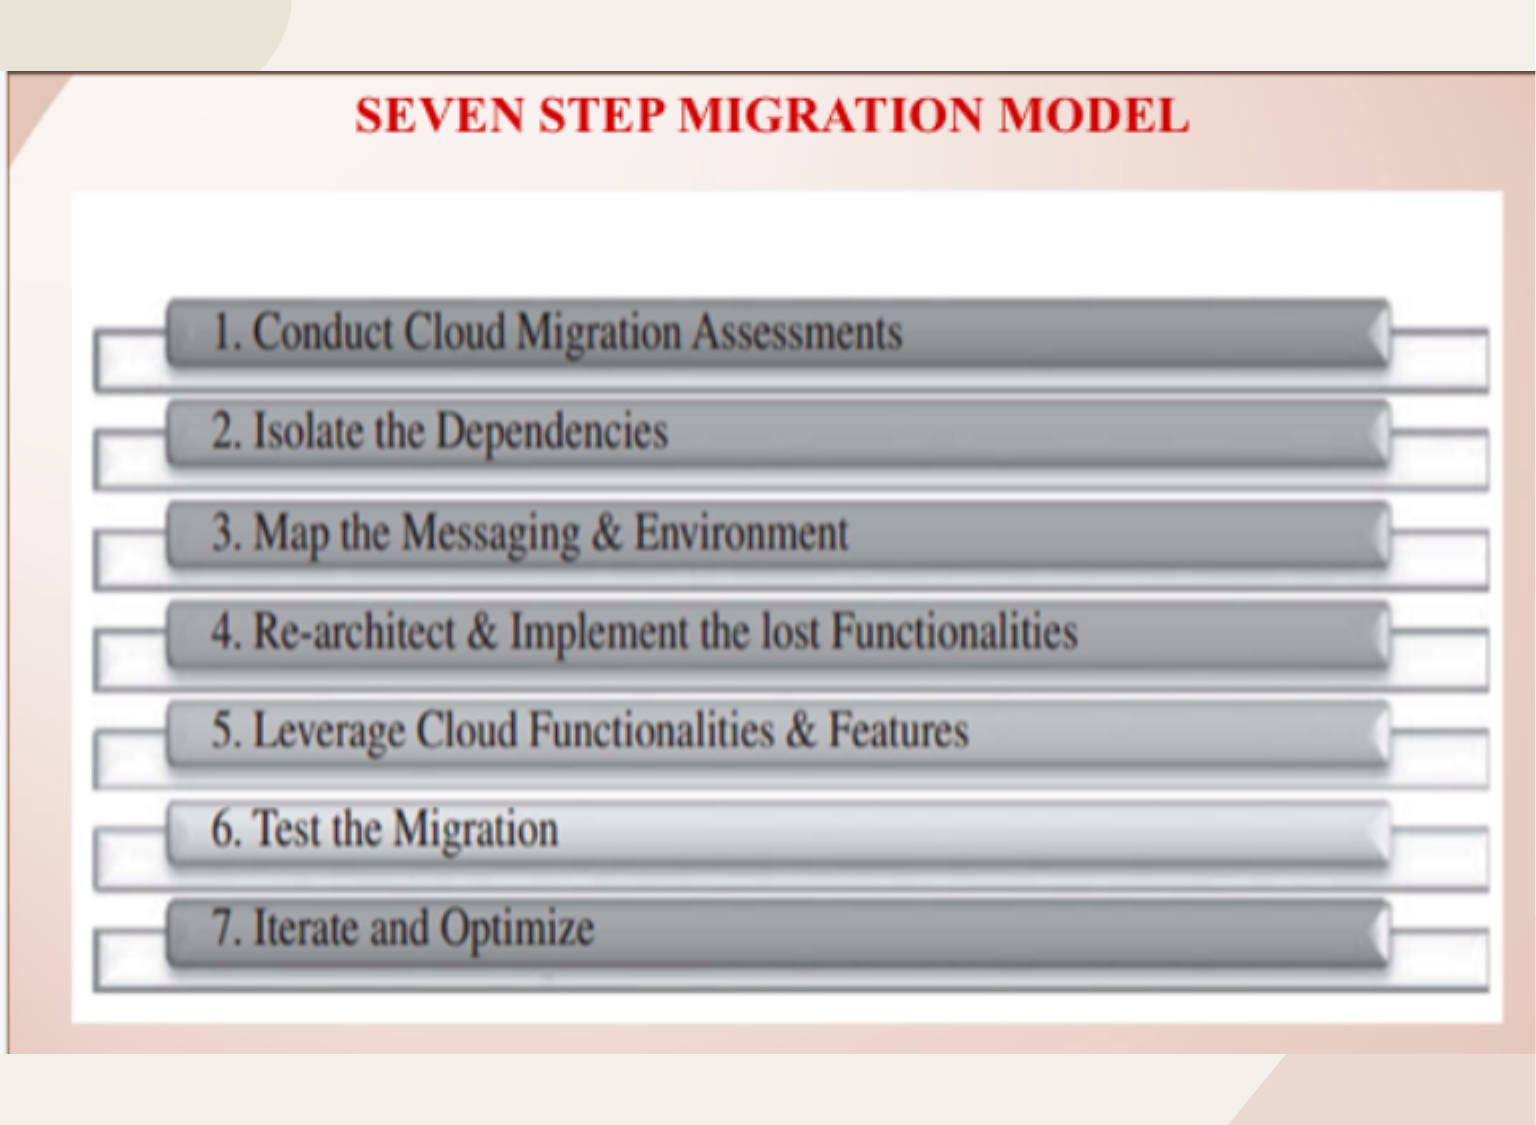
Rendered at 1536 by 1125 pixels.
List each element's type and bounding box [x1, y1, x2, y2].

picture [0, 71, 1536, 1054]
